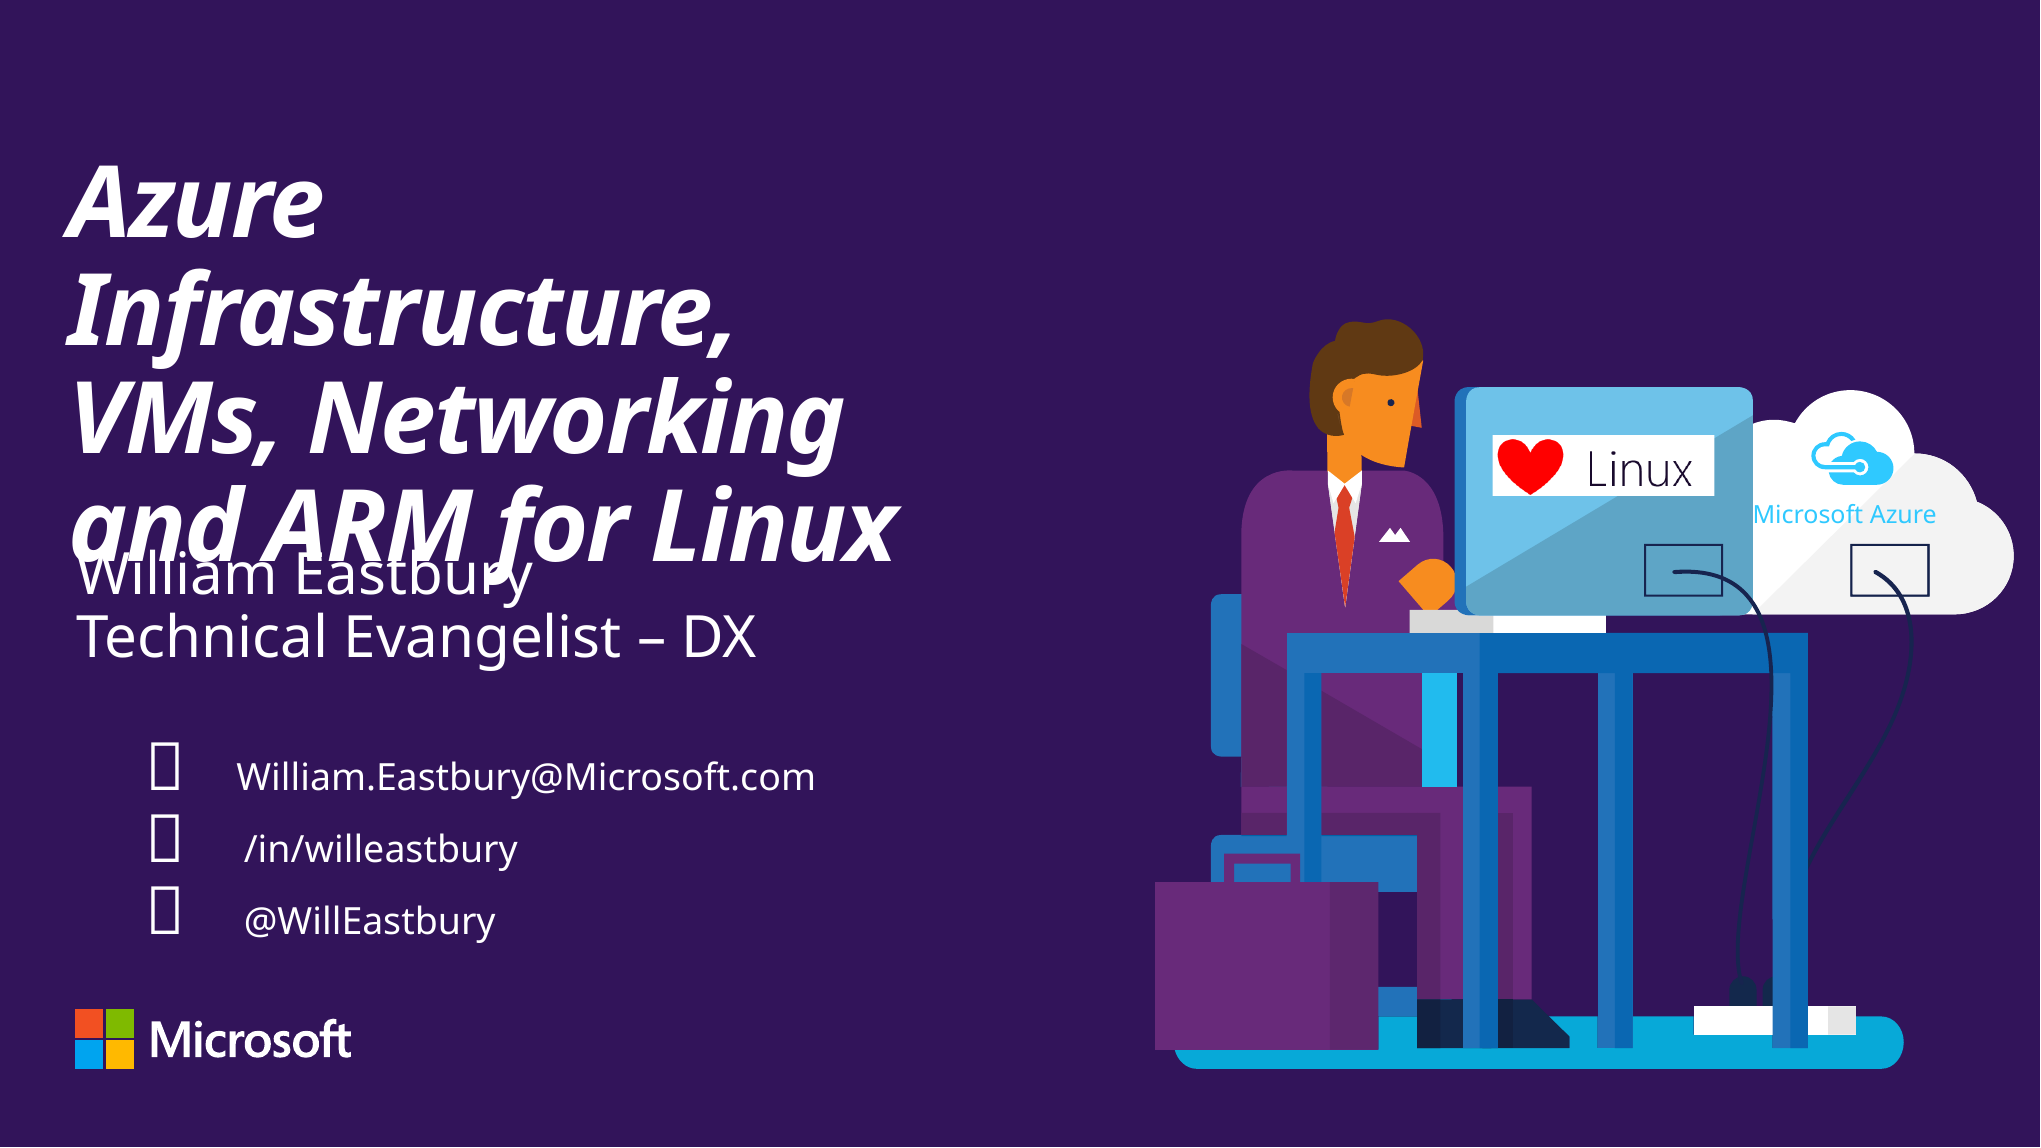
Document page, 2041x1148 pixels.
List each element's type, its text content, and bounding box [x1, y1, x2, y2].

list William Eastbury Technical Evangelist – DX  William.Eastbury@Microsoft.com  /in/willeastbury  @WillEastbury [52, 526, 1103, 988]
picture [1492, 434, 1715, 496]
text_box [1811, 431, 1894, 485]
title Azure Infrastructure, VMs, Networking and ARM for Linux [44, 136, 1020, 763]
text_box Microsoft Azure [1646, 490, 2041, 536]
